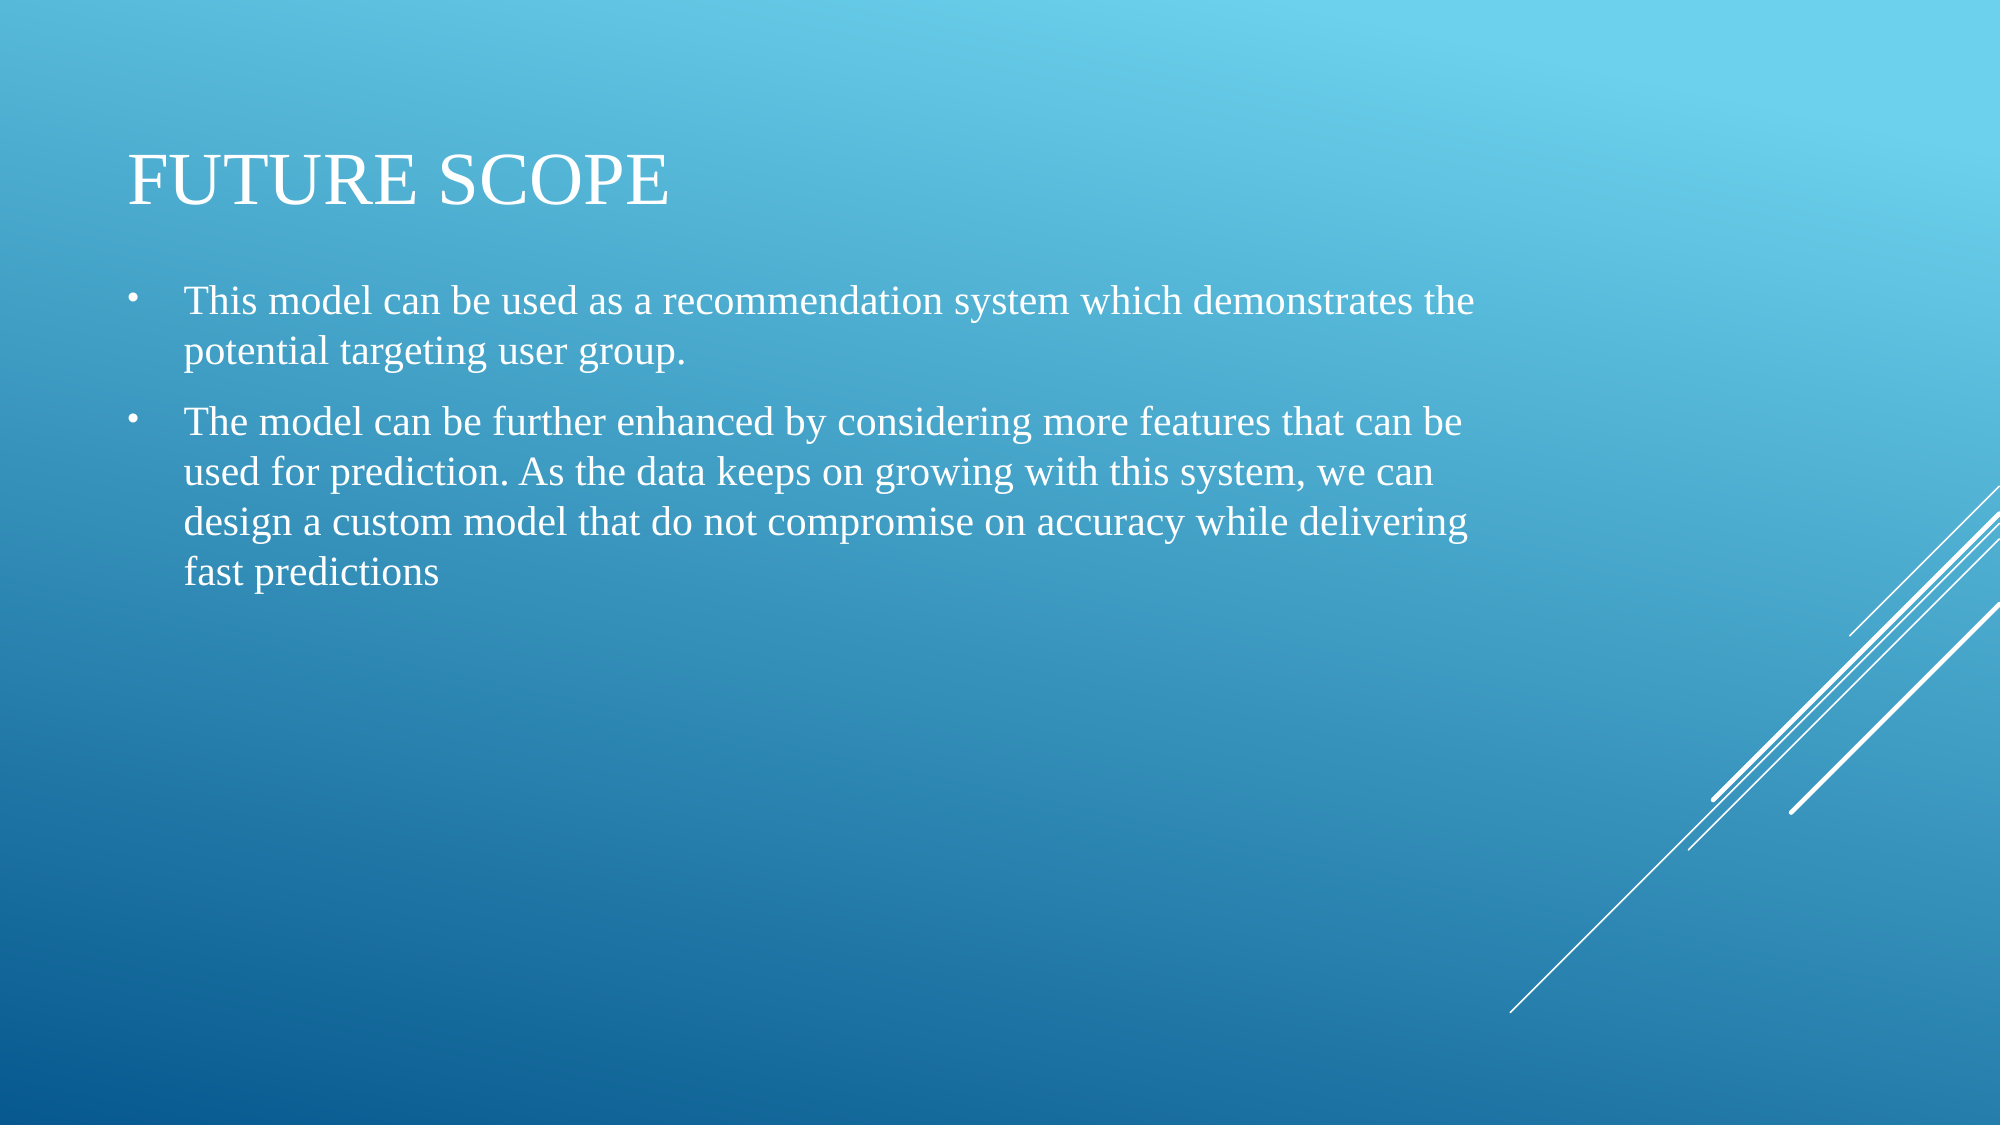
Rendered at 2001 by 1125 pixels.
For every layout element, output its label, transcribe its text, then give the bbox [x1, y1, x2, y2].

title Future scope [112, 90, 1513, 228]
list This model can be used as a recommendation system which demonstrates the potential targeting user group. The model can be further enhanced by considering more features that can be used for prediction. As the data keeps on growing with this system, we can design a custom model that do not compromise on accuracy while delivering fast predictions [112, 265, 1513, 984]
